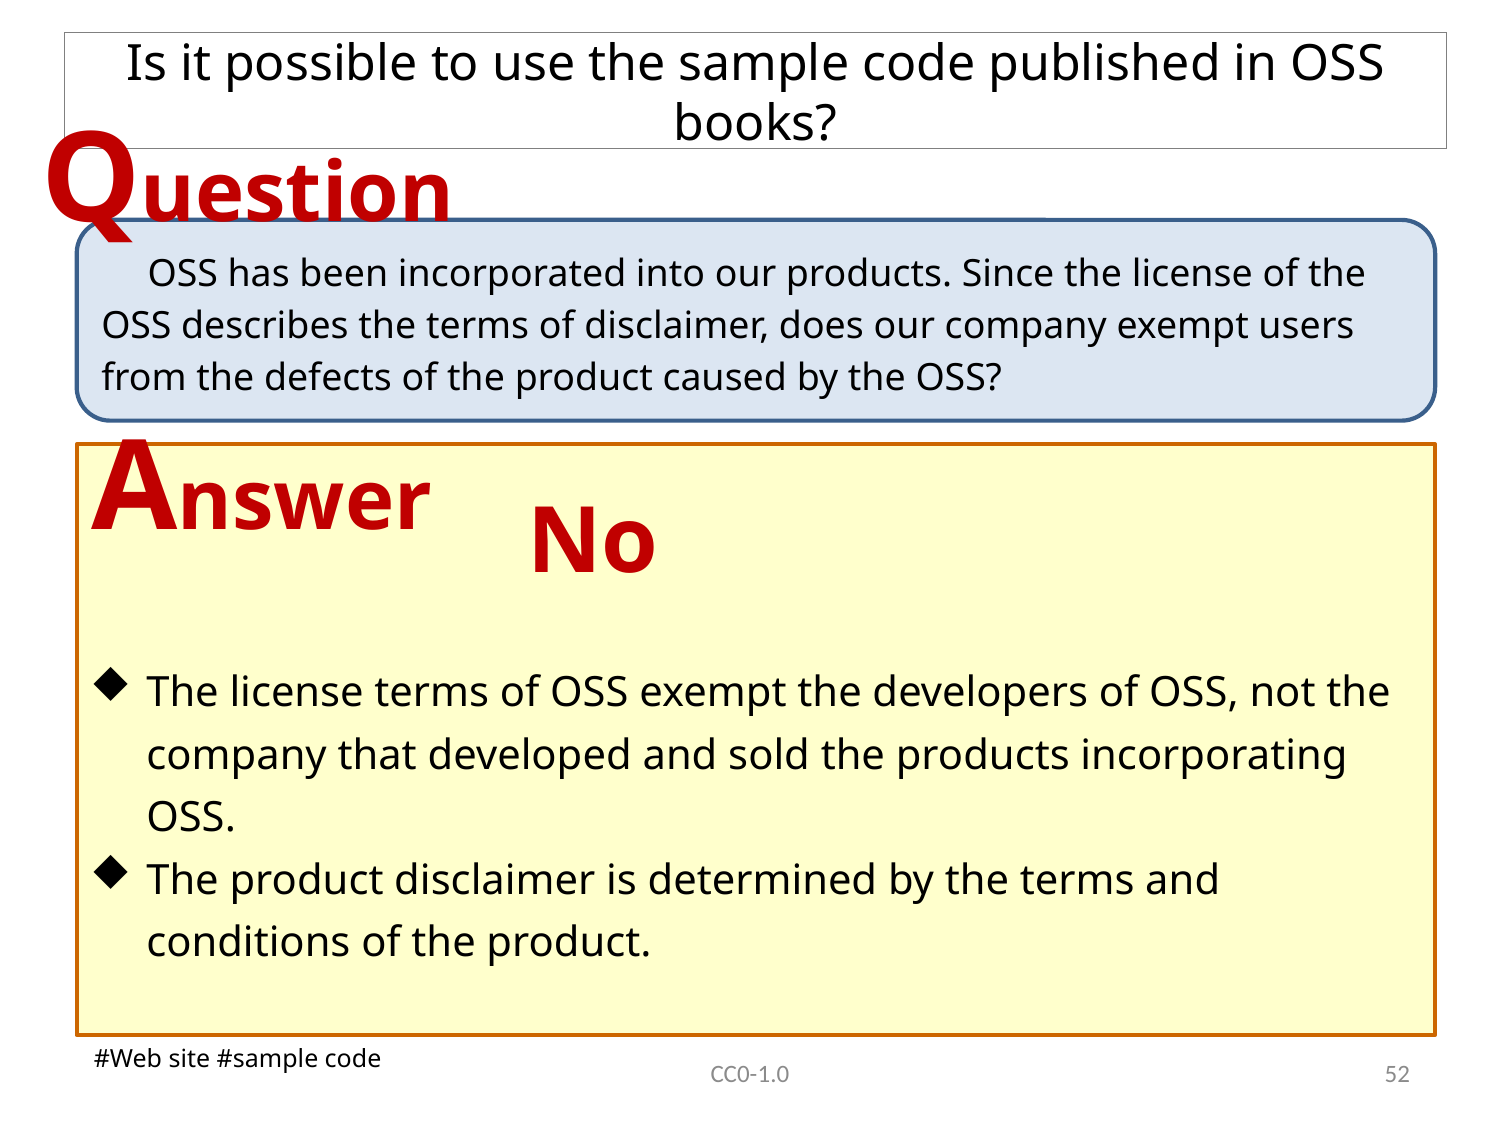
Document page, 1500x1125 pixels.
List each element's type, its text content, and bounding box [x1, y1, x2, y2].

title Is it possible to use the sample code published in OSS books? [64, 32, 1447, 149]
text_box #Web site #sample code [79, 1035, 397, 1080]
text_box No [512, 473, 1127, 599]
text_box Answer [76, 397, 448, 562]
list The license terms of OSS exempt the developers of OSS, not the company that developed and sold the products incorporating OSS. The product disclaimer is determined by the terms and conditions of the product. [75, 645, 1436, 1035]
text_box OSS has been incorporated into our products. Since the license of the OSS describes the terms of disclaimer, does our company exempt users from the defects of the product caused by the OSS? [74, 217, 1438, 423]
text_box [75, 442, 1437, 1037]
footer CC0-1.0 [512, 1042, 988, 1103]
text_box Question [26, 88, 470, 254]
slide_number 51 [1074, 1042, 1425, 1103]
